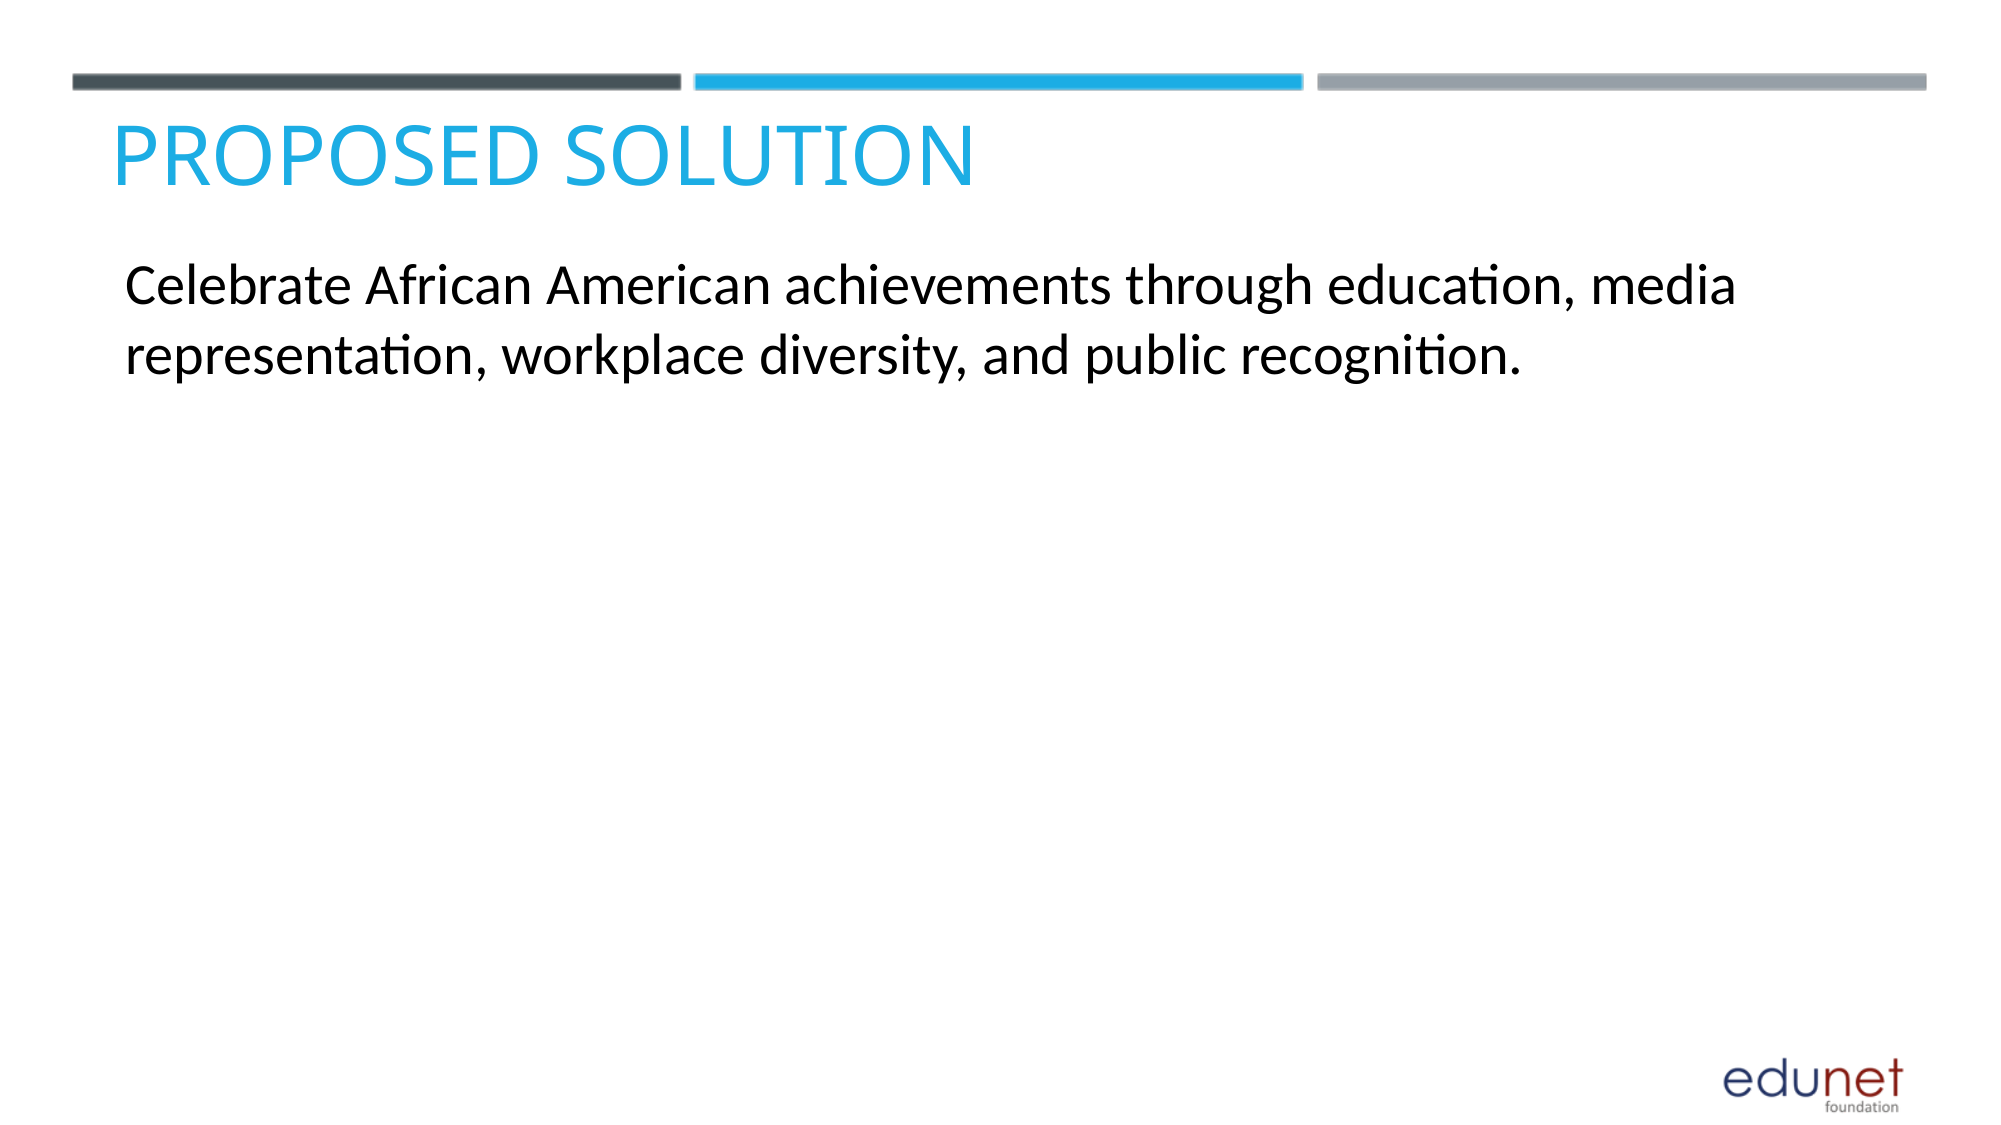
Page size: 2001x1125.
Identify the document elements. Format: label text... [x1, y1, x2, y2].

text_box [1720, 1056, 1905, 1116]
text_box [62, 64, 1937, 102]
text_box Celebrate African American achievements through education, media representation, workplace diversity, and public recognition. [110, 238, 1889, 394]
text_box PROPOSED SOLUTION [110, 85, 1826, 203]
